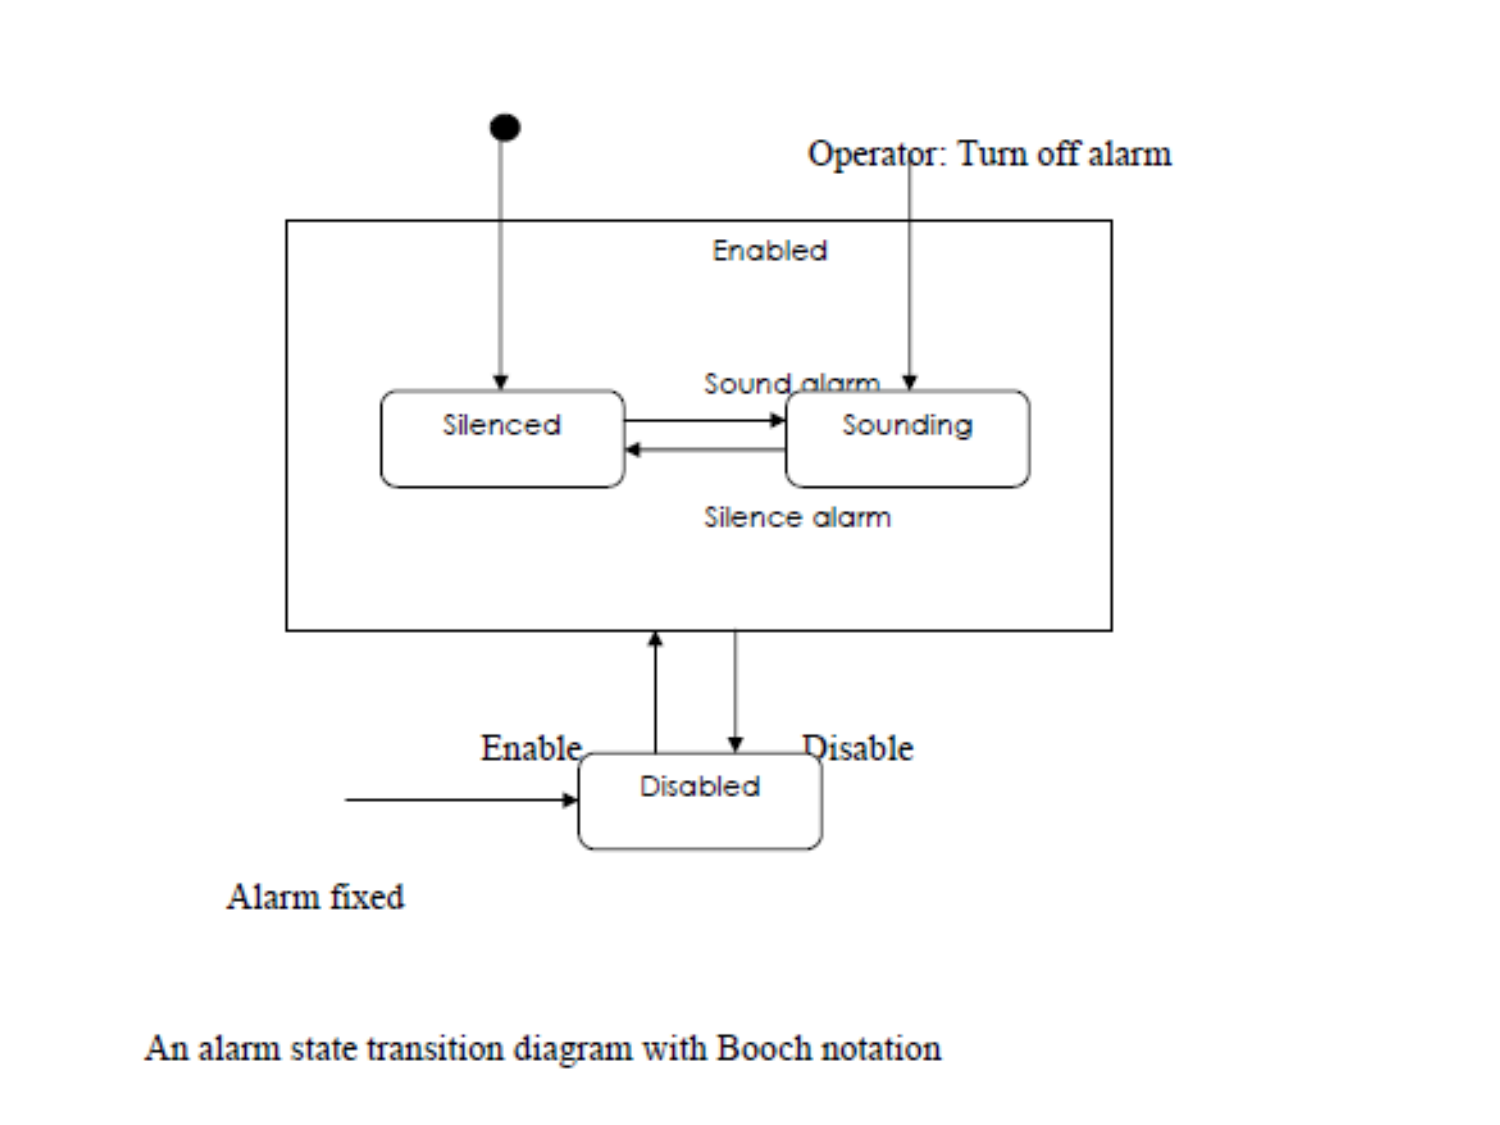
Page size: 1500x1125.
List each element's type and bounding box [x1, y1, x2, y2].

picture [99, 74, 1288, 1102]
